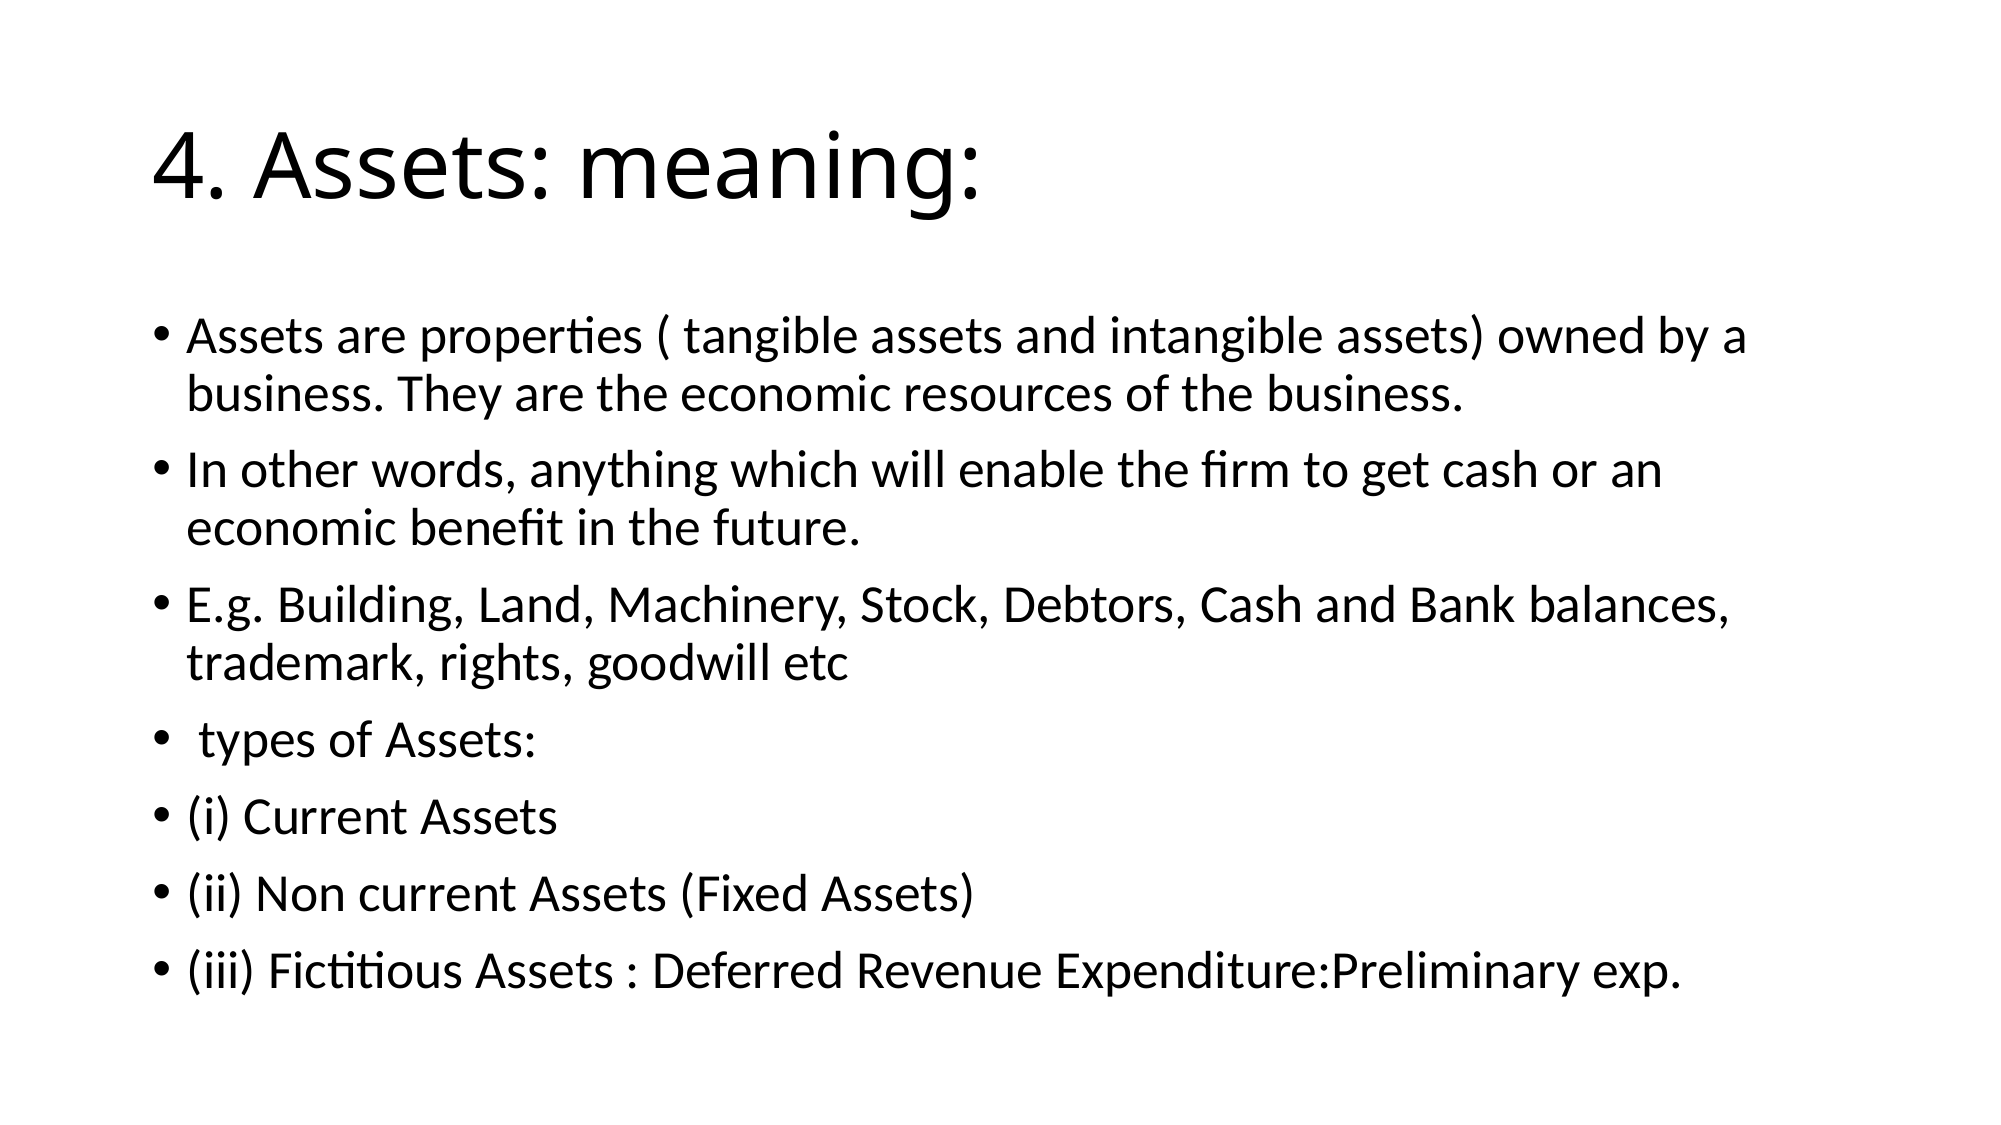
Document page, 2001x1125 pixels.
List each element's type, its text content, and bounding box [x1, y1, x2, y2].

list Assets are properties ( tangible assets and intangible assets) owned by a business. They are the economic resources of the business. In other words, anything which will enable the firm to get cash or an economic benefit in the future. E.g. Building, Land, Machinery, Stock, Debtors, Cash and Bank balances, trademark, rights, goodwill etc types of Assets: (i) Current Assets (ii) Non current Assets (Fixed Assets) (iii) Fictitious Assets : Deferred Revenue Expenditure:Preliminary exp. [137, 299, 1863, 1014]
title 4. Assets: meaning: [137, 59, 1863, 278]
